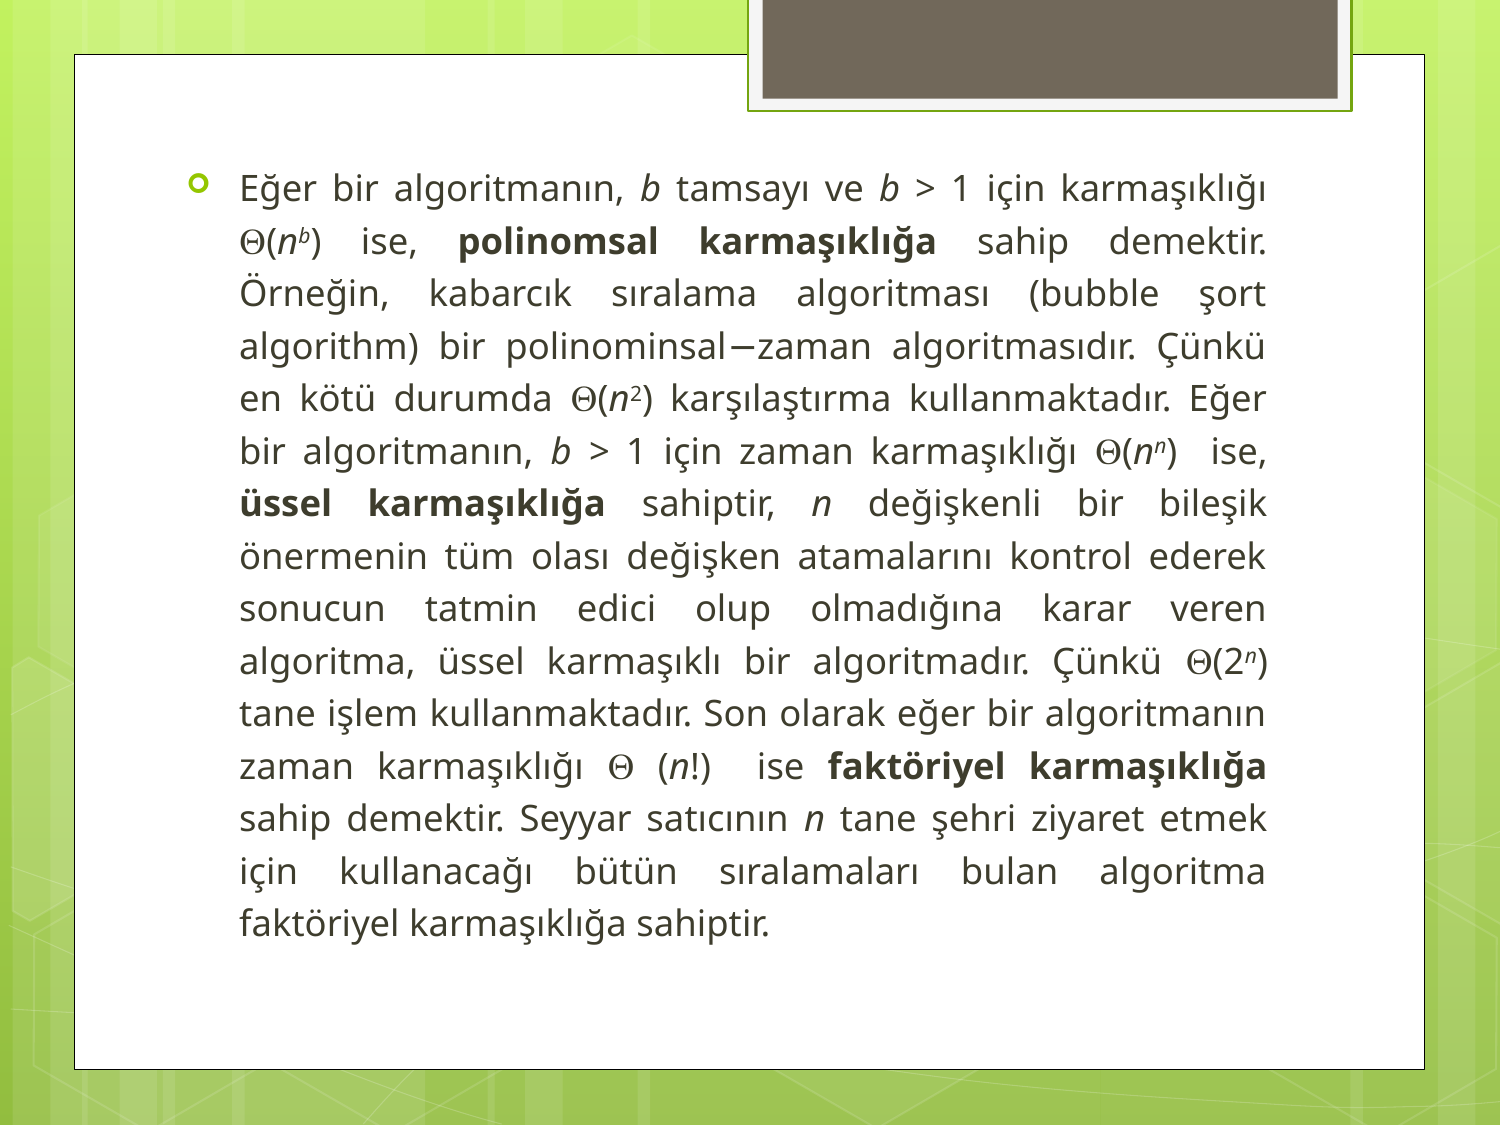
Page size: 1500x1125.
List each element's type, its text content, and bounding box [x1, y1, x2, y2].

list Eğer bir algoritmanın, b tamsayı ve b > 1 için karmaşıklığı (nb) ise, polinomsal karmaşıklığa sahip demektir. Örneğin, kabarcık sıralama algoritması (bubble şort algorithm) bir polinominsal−zaman algoritmasıdır. Çünkü en kötü durumda (n2) karşılaştırma kullanmaktadır. Eğer bir algoritmanın, b > 1 için zaman karmaşıklığı (nn) ise, üssel karmaşıklığa sahiptir, n değişkenli bir bileşik önermenin tüm olası değişken atamalarını kontrol ederek sonucun tatmin edici olup olmadığına karar veren algoritma, üssel karmaşıklı bir algoritmadır. Çünkü (2n) tane işlem kullanmaktadır. Son olarak eğer bir algoritmanın zaman karmaşıklığı  (n!) ise faktöriyel karmaşıklığa sahip demektir. Seyyar satıcının n tane şehri ziyaret etmek için kullanacağı bütün sıralamaları bulan algoritma faktöriyel karmaşıklığa sahiptir. [171, 149, 1283, 957]
